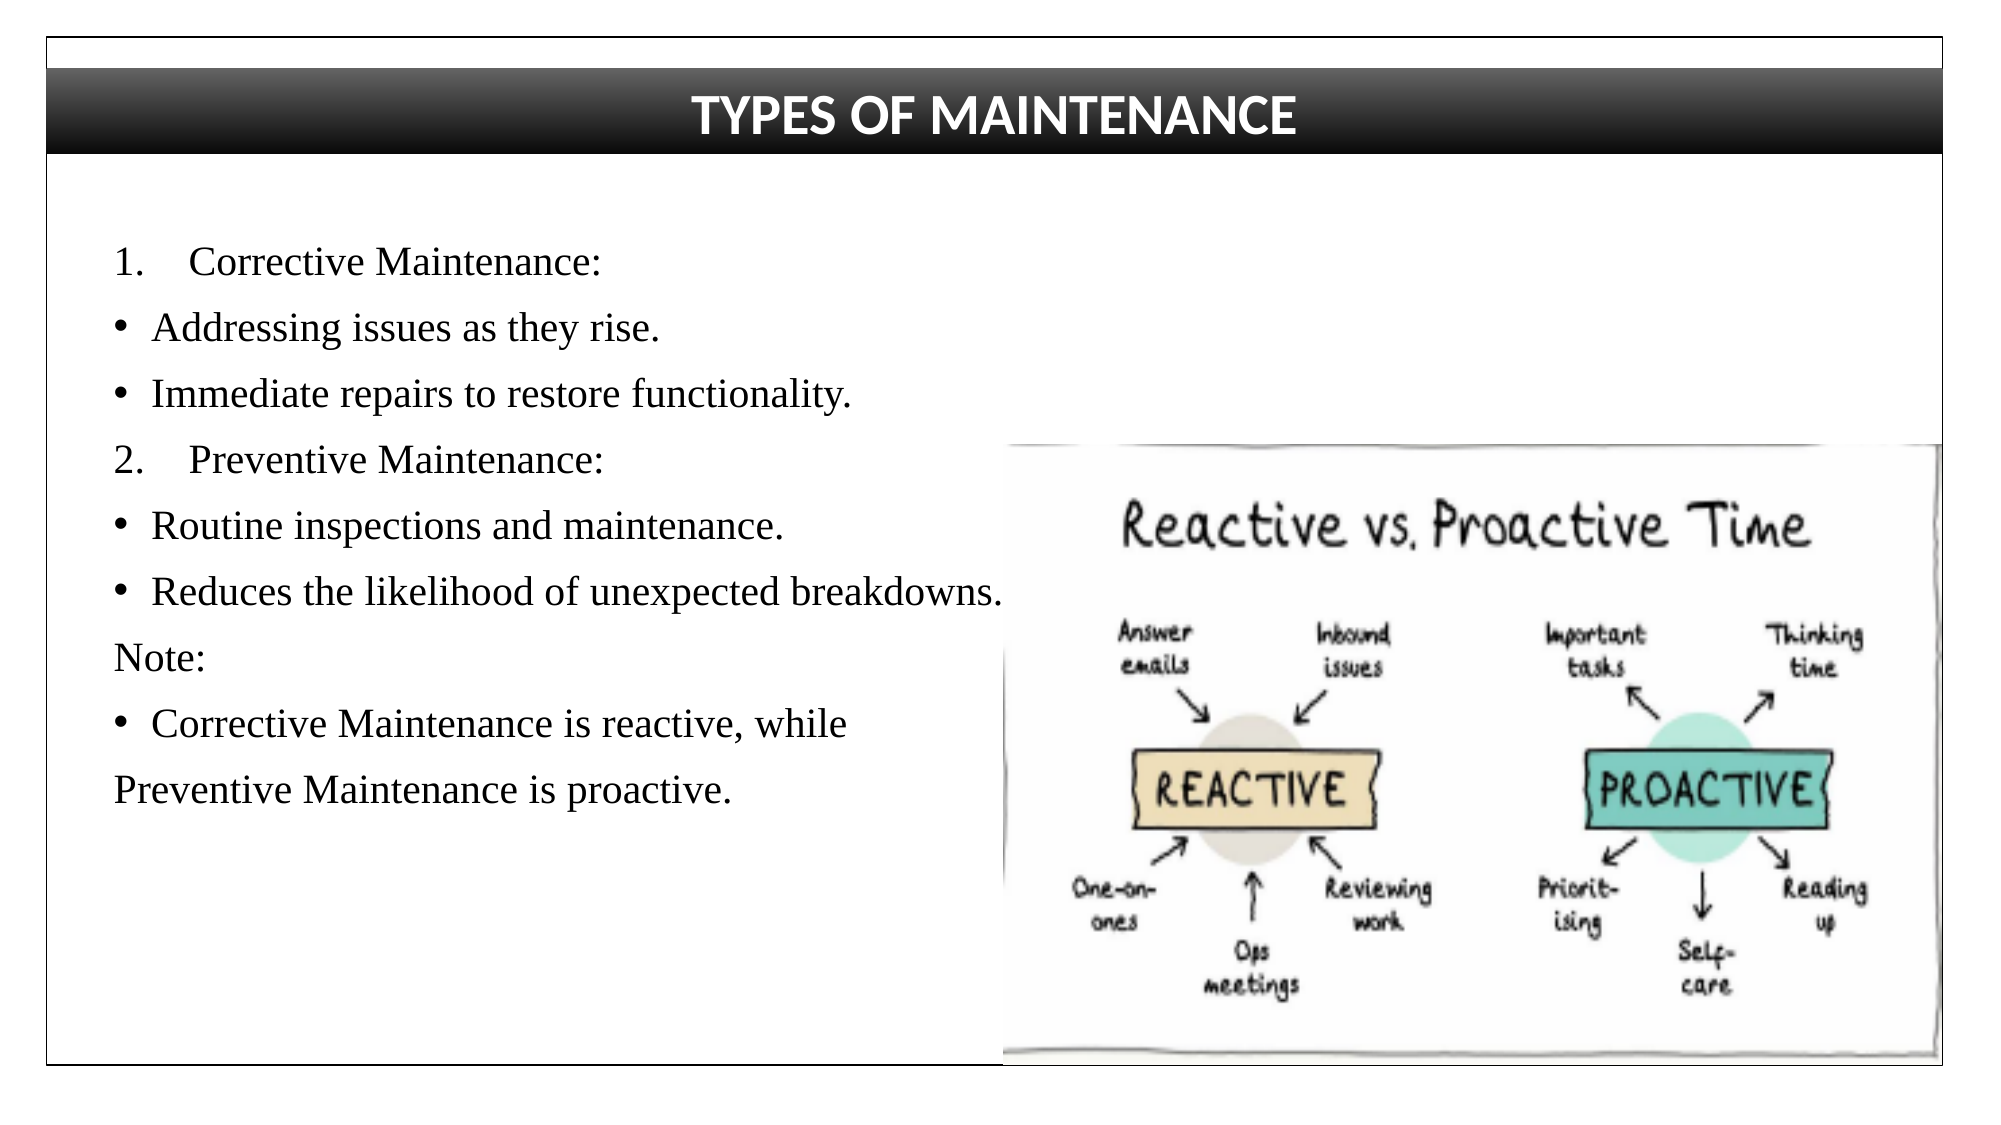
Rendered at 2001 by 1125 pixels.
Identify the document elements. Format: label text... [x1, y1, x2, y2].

picture [1003, 444, 1942, 1066]
text_box [46, 154, 1943, 1066]
text_box TYPES OF MAINTENANCE [46, 68, 1943, 154]
text_box [46, 36, 1943, 68]
